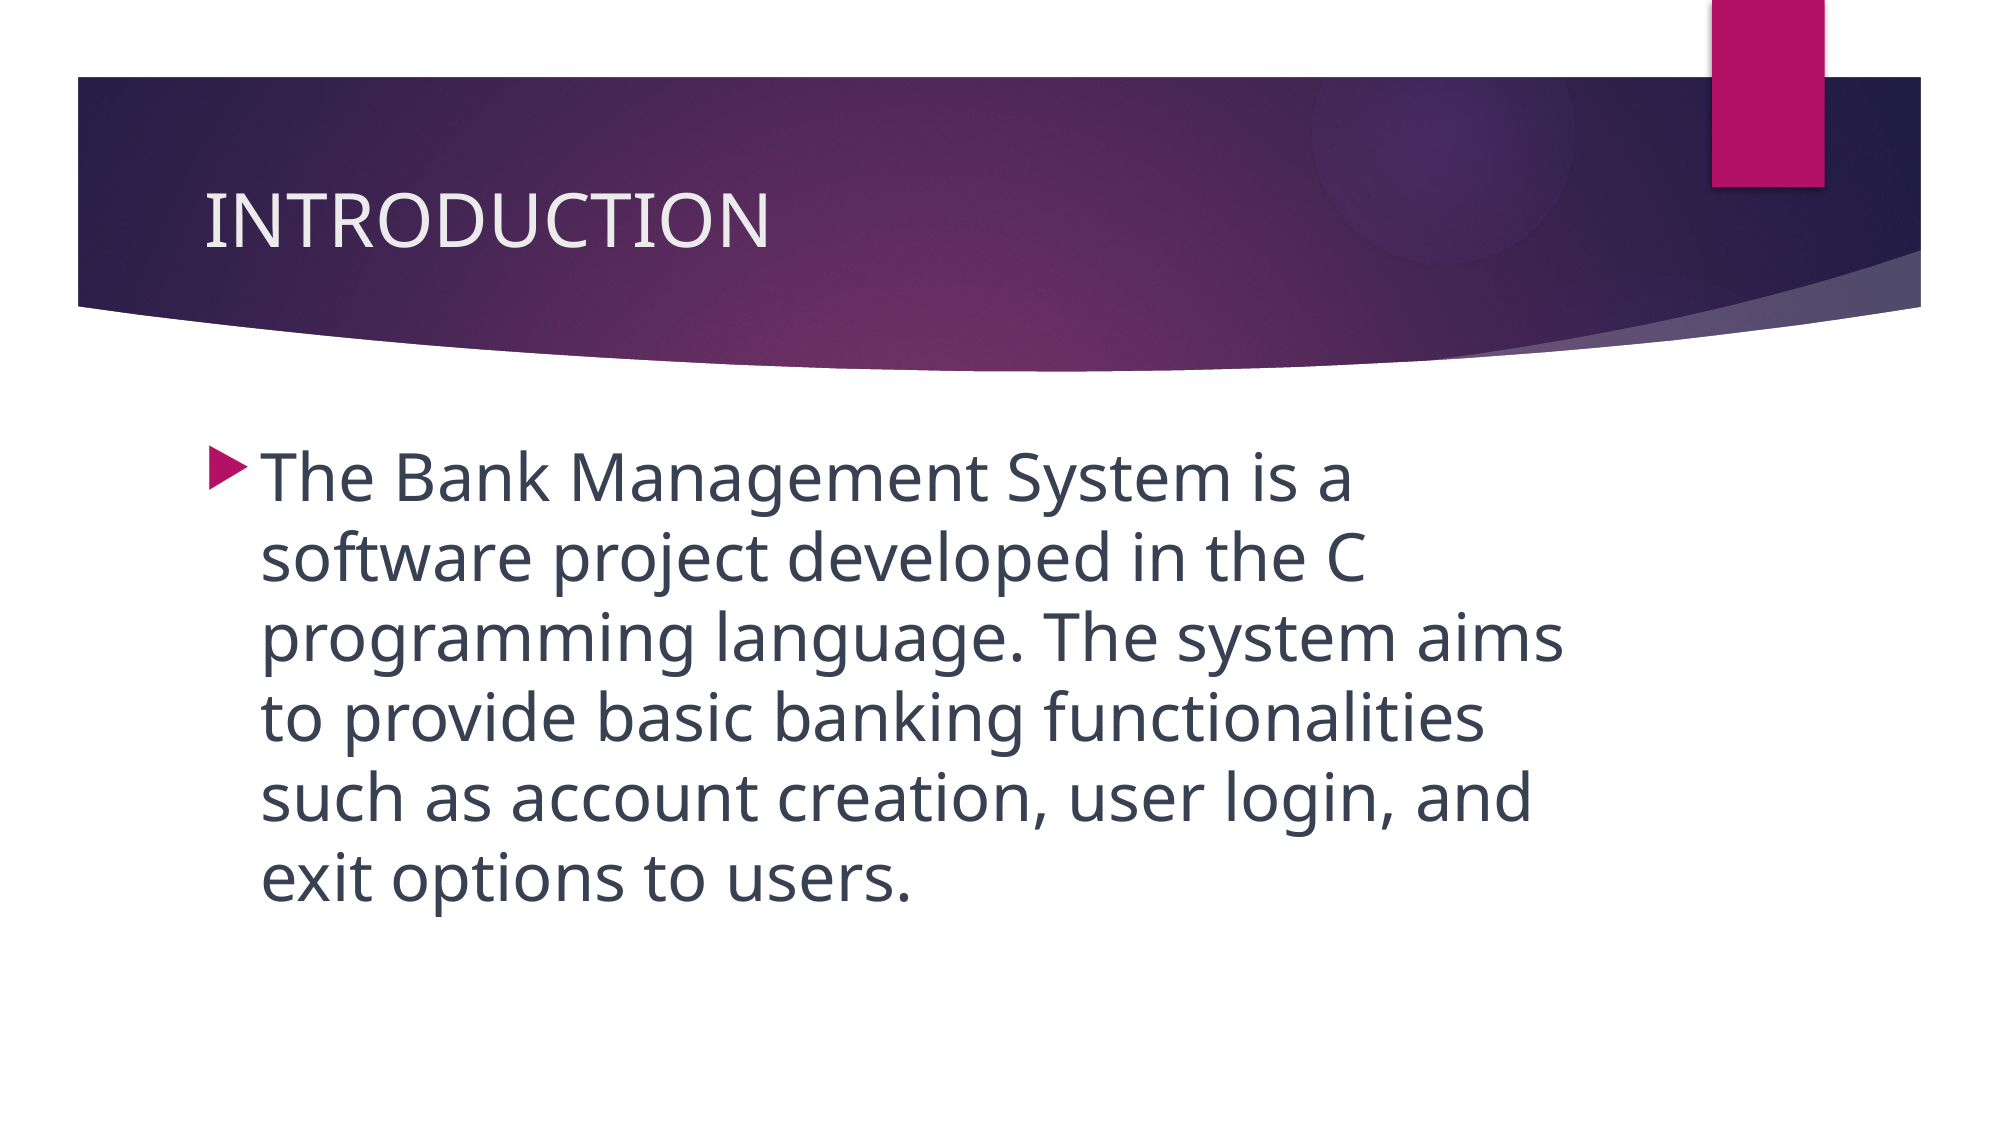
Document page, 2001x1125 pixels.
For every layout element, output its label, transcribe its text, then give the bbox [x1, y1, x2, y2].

title INTRODUCTION [189, 159, 1627, 276]
list The Bank Management System is a software project developed in the C programming language. The system aims to provide basic banking functionalities such as account creation, user login, and exit options to users. [189, 427, 1638, 988]
